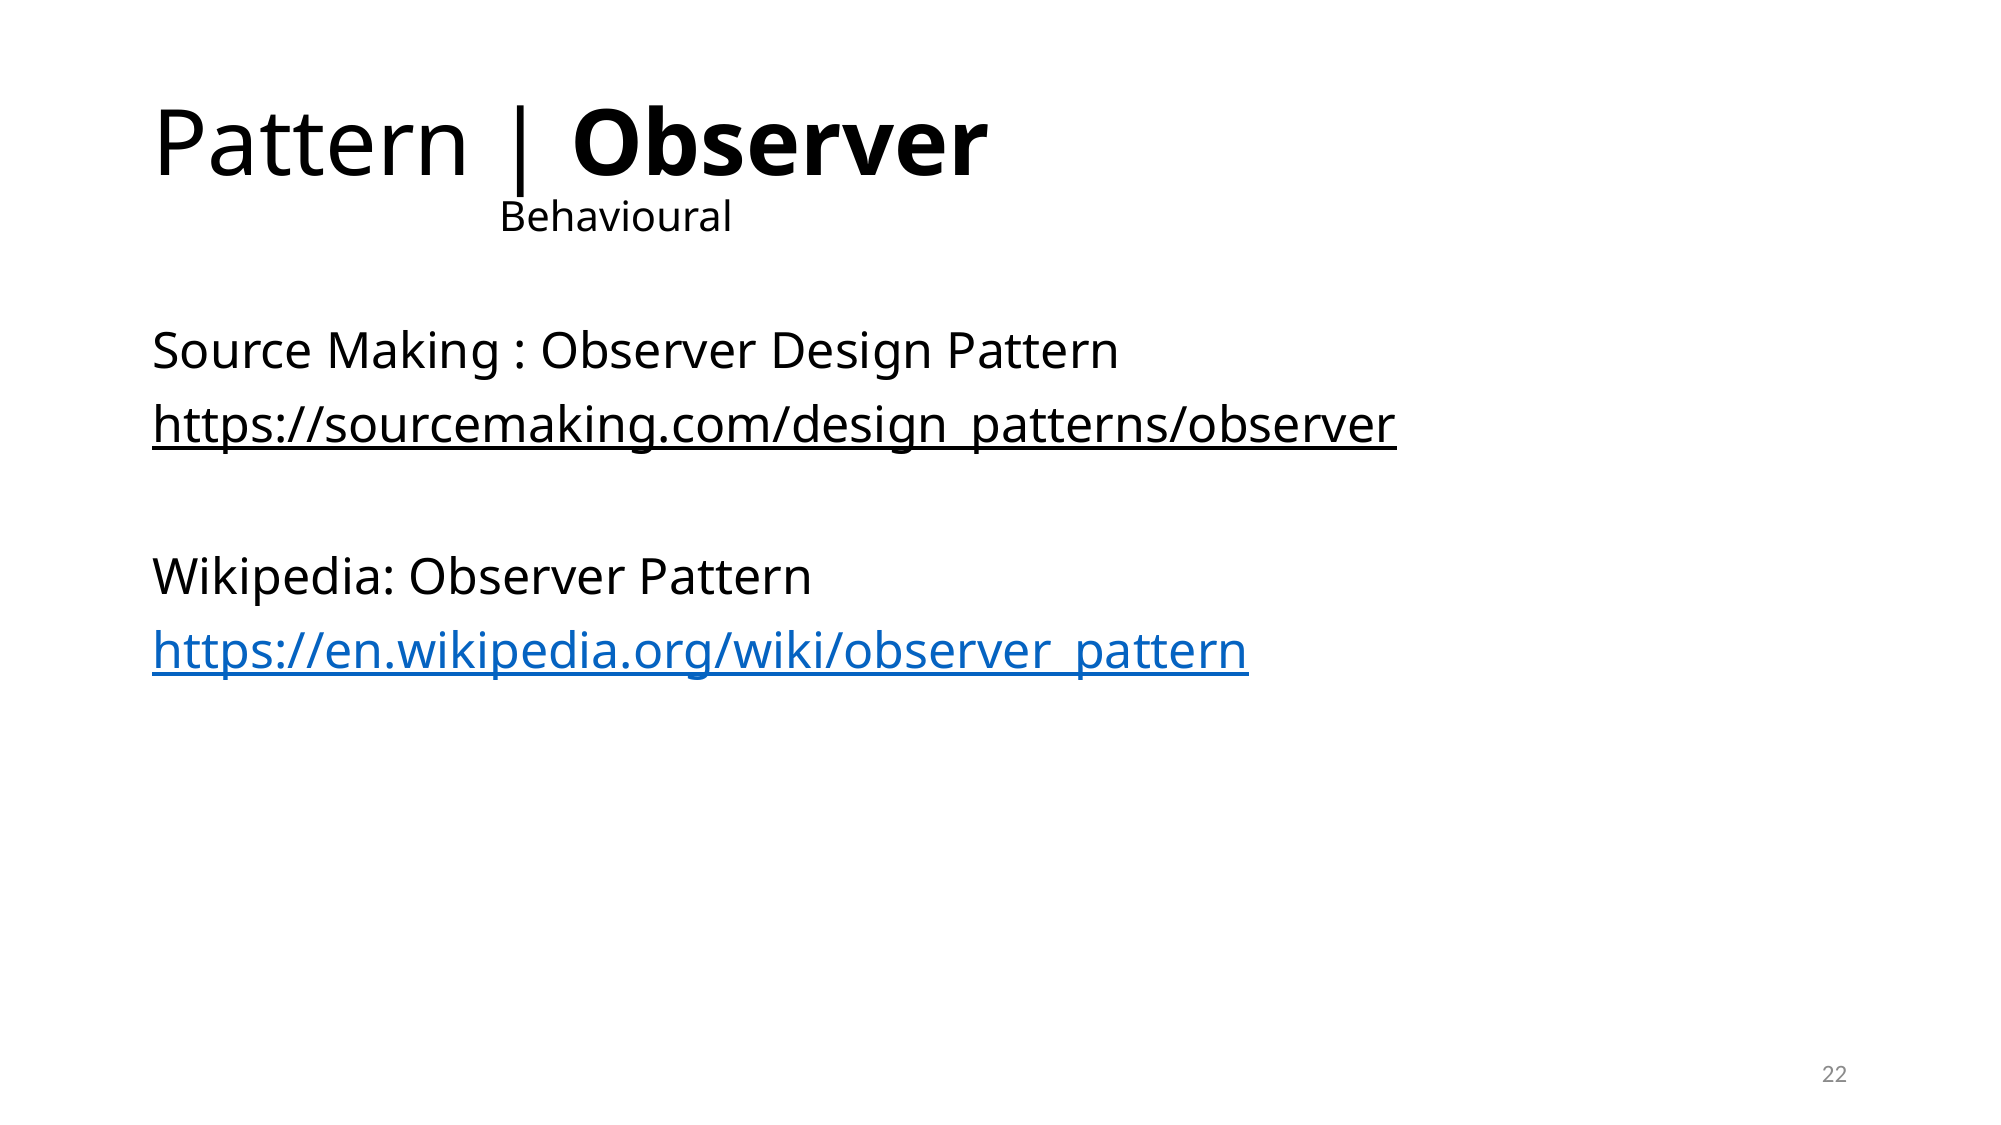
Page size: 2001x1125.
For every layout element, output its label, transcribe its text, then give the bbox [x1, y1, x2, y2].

list Source Making : Observer Design Pattern https://sourcemaking.com/design_patterns/observer Wikipedia: Observer Pattern https://en.wikipedia.org/wiki/observer_pattern [137, 299, 1863, 1014]
slide_number 22 [1412, 1042, 1863, 1103]
title Pattern | Observer Behavioural [137, 59, 1863, 278]
